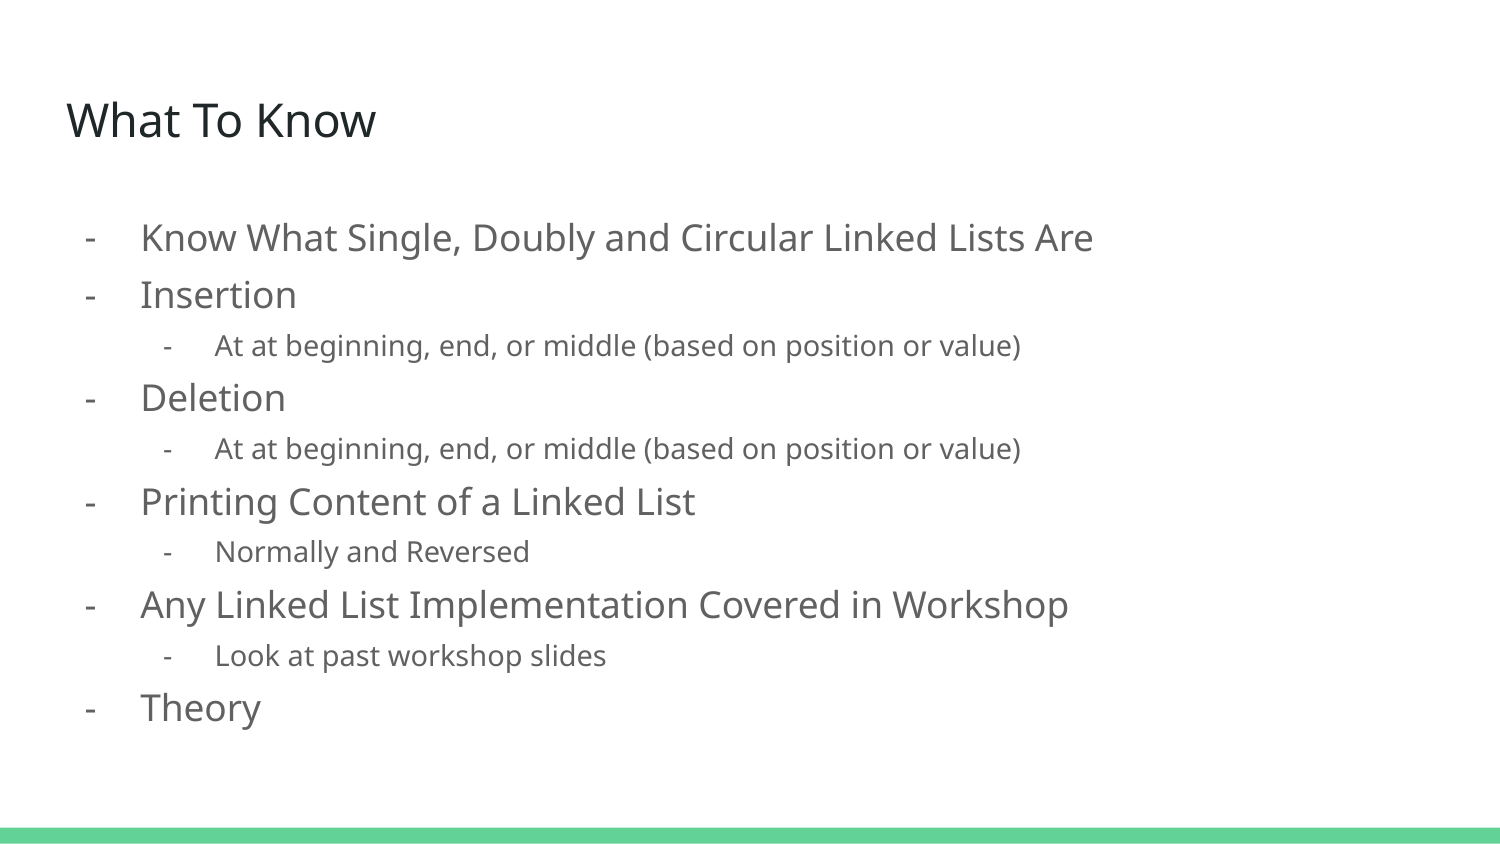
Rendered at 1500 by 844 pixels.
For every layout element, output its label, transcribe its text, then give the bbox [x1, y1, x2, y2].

title What To Know [51, 72, 1449, 167]
list Know What Single, Doubly and Circular Linked Lists Are Insertion At at beginning, end, or middle (based on position or value) Deletion At at beginning, end, or middle (based on position or value) Printing Content of a Linked List Normally and Reversed Any Linked List Implementation Covered in Workshop Look at past workshop slides Theory [51, 189, 1449, 750]
